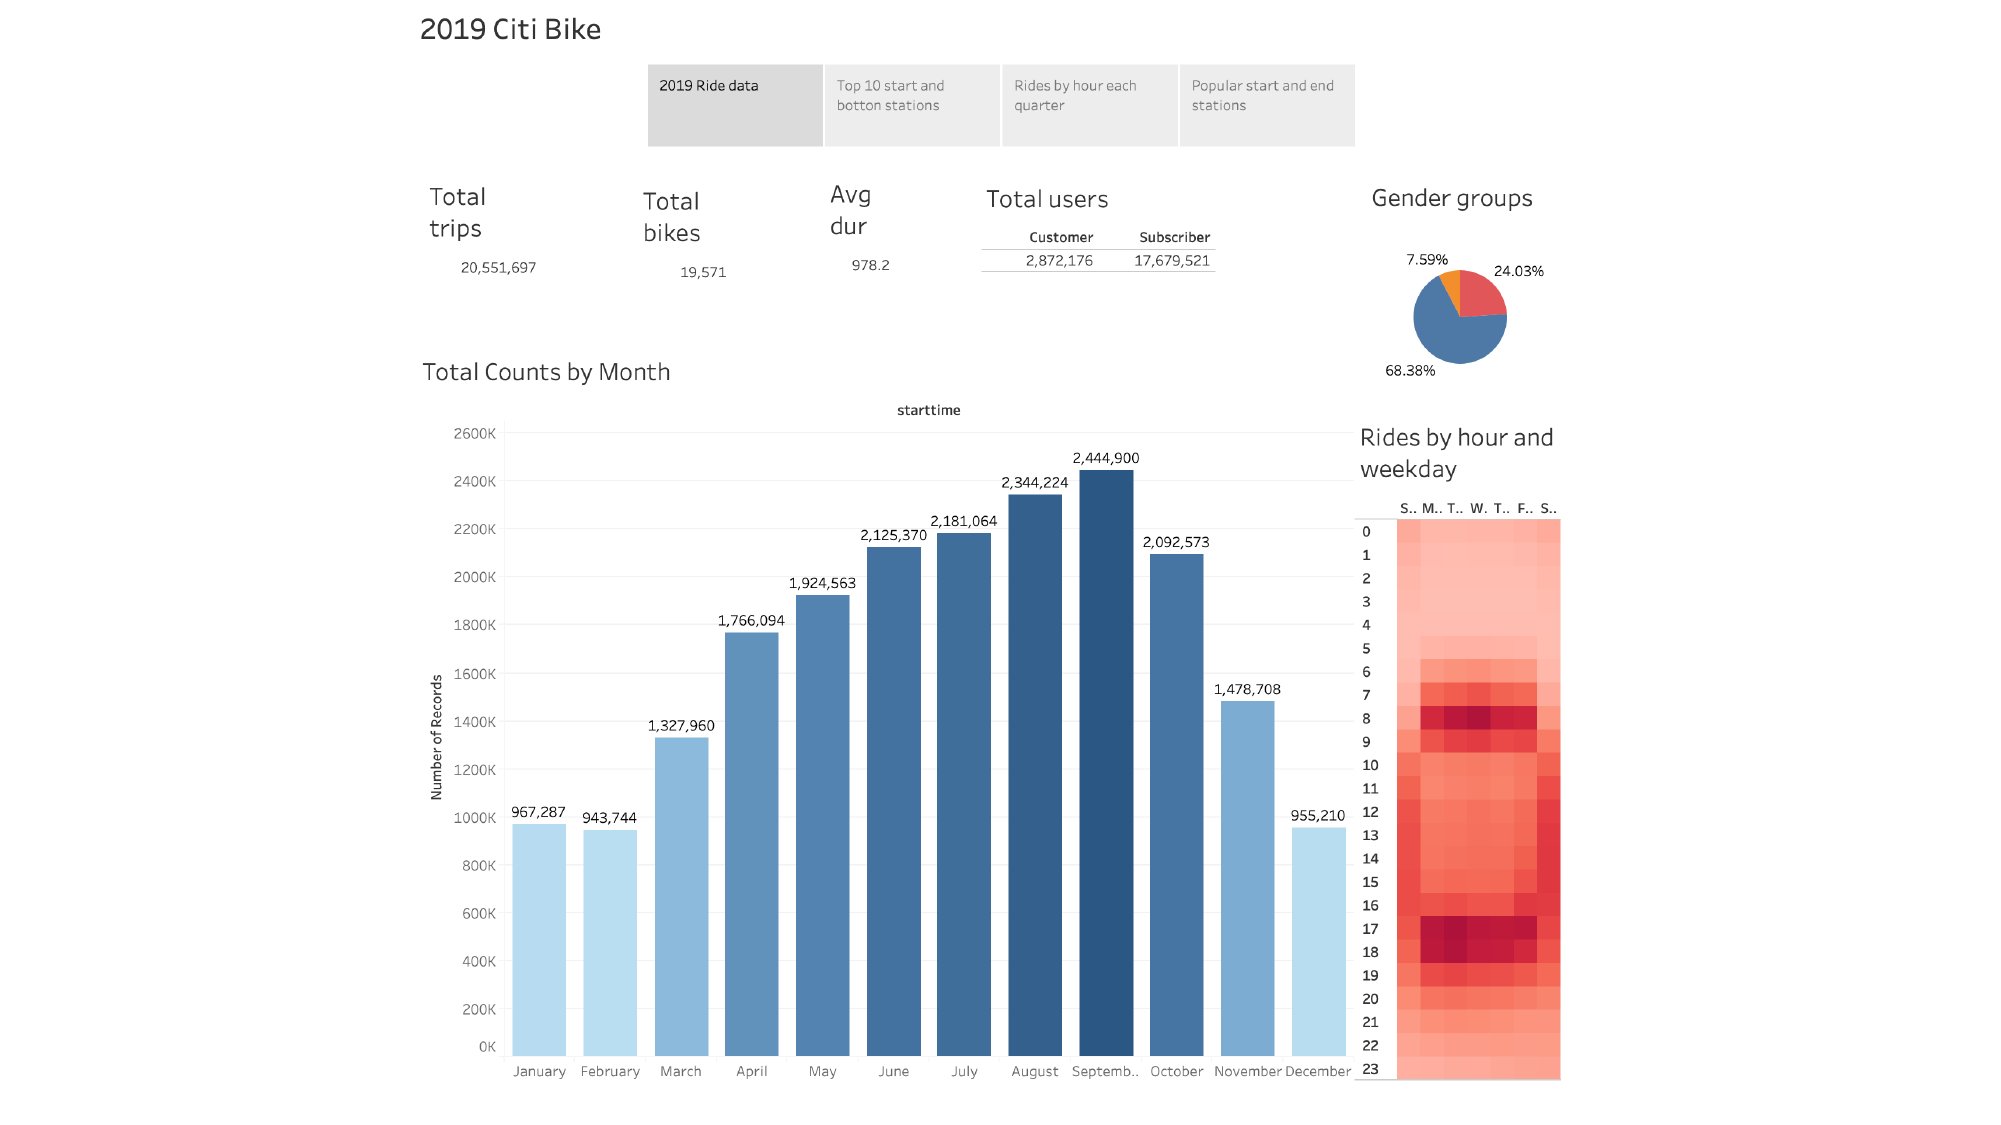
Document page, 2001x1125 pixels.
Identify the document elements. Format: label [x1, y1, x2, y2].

picture [407, 0, 1593, 1125]
